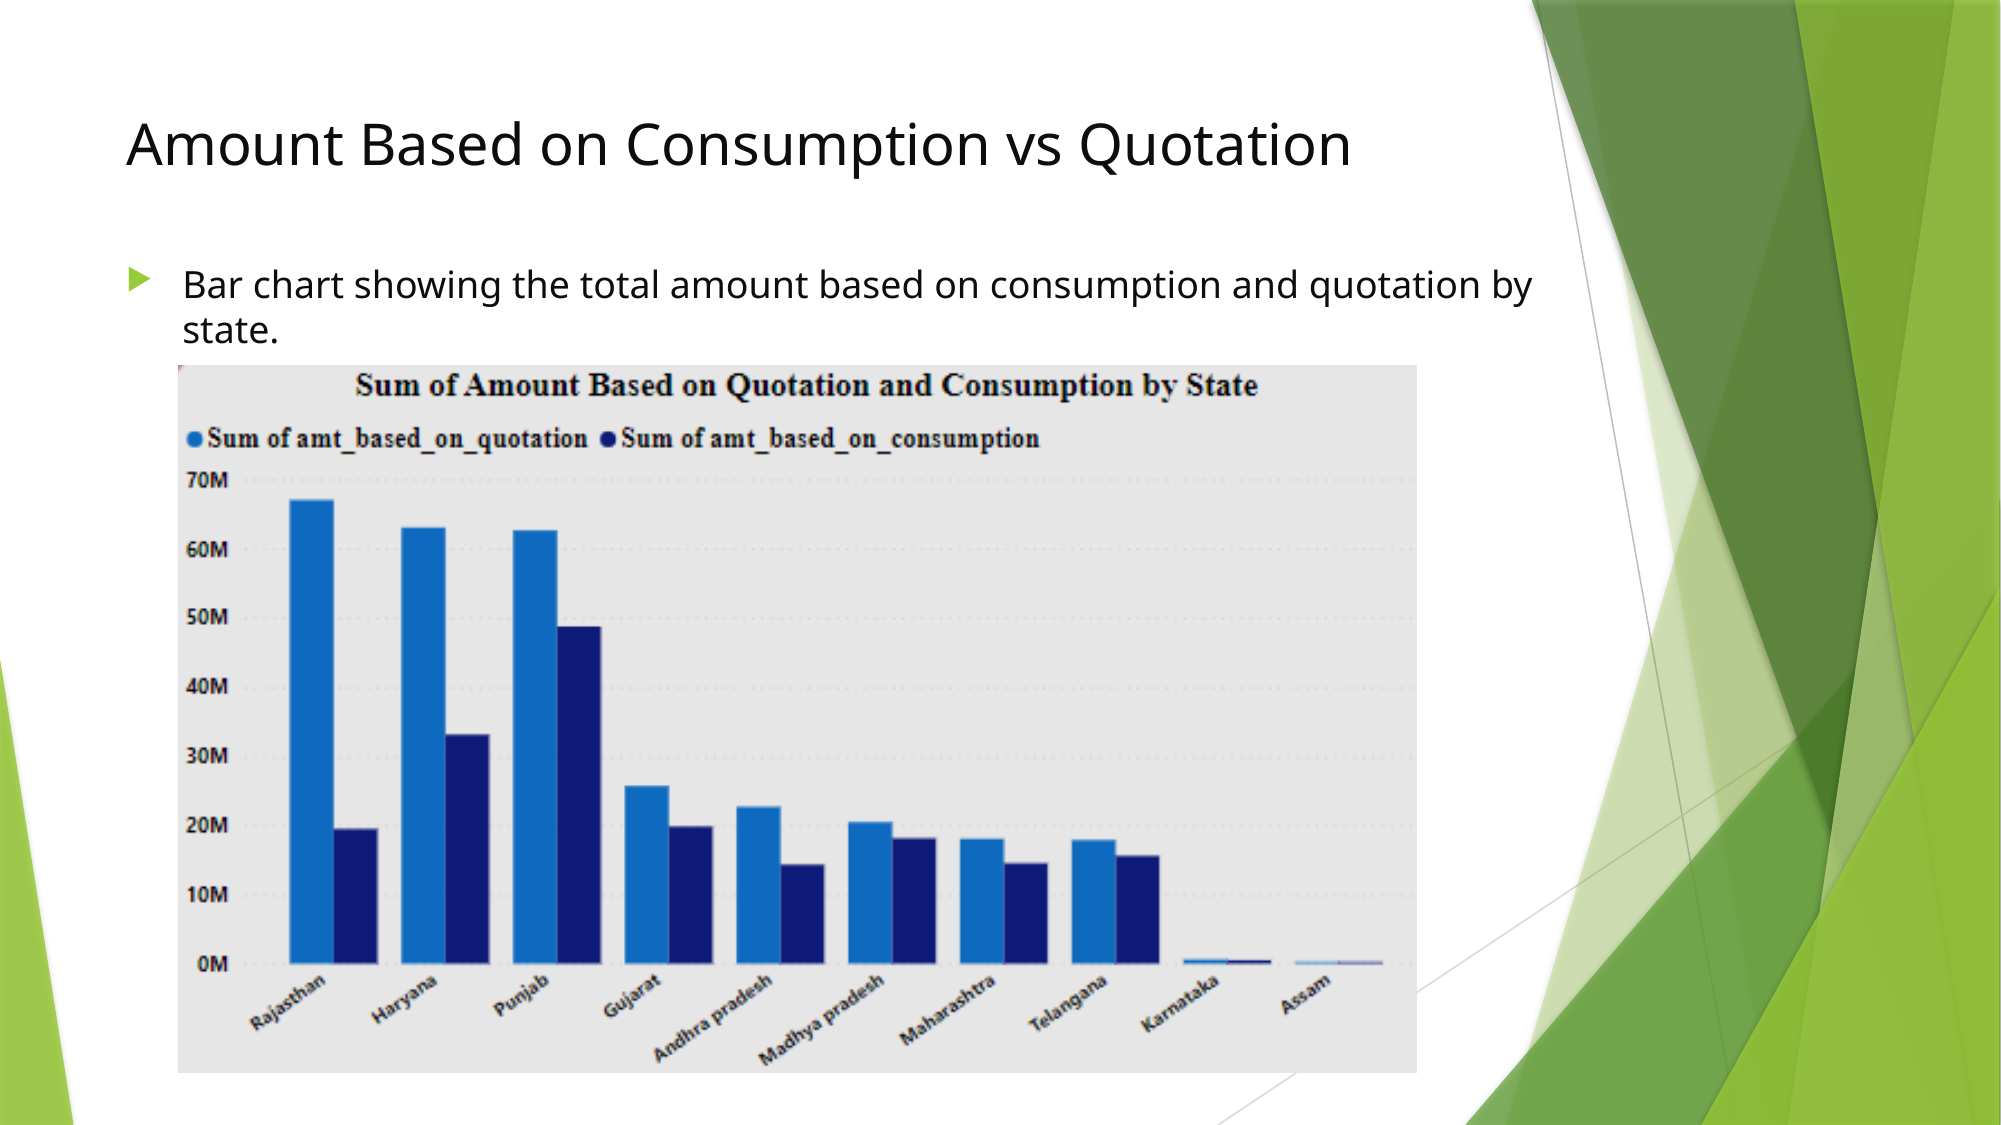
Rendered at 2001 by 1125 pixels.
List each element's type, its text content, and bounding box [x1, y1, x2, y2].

list Bar chart showing the total amount based on consumption and quotation by state. [111, 253, 1602, 366]
picture [177, 364, 1418, 1073]
title Amount Based on Consumption vs Quotation [111, 99, 1522, 224]
